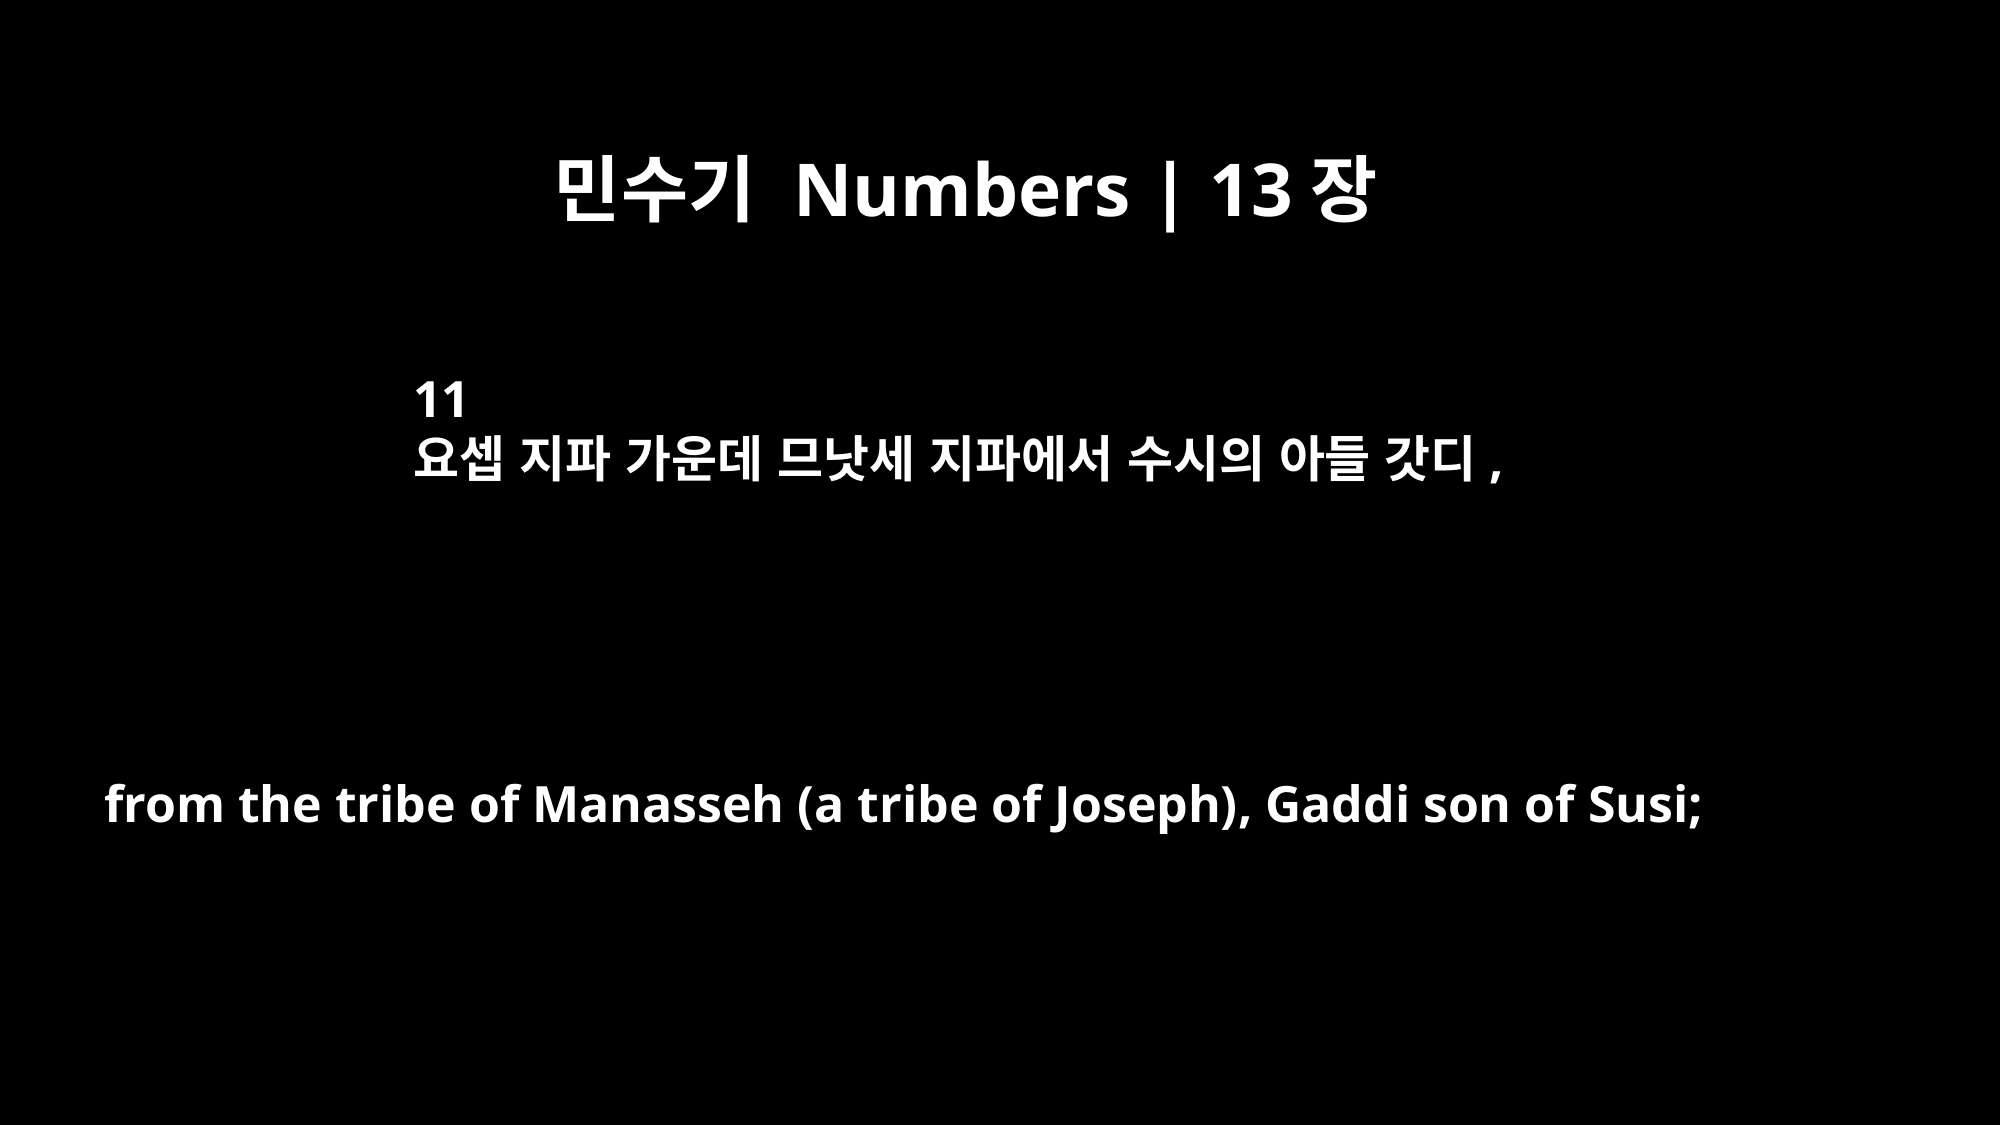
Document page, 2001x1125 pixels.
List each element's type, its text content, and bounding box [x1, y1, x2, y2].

text_box from the tribe of Manasseh (a tribe of Joseph), Gaddi son of Susi; [89, 764, 1719, 840]
text_box 11 요셉 지파 가운데 므낫세 지파에서 수시의 아들 갓디, [398, 359, 1519, 495]
text_box 민수기 Numbers | 13장 [538, 136, 1393, 239]
